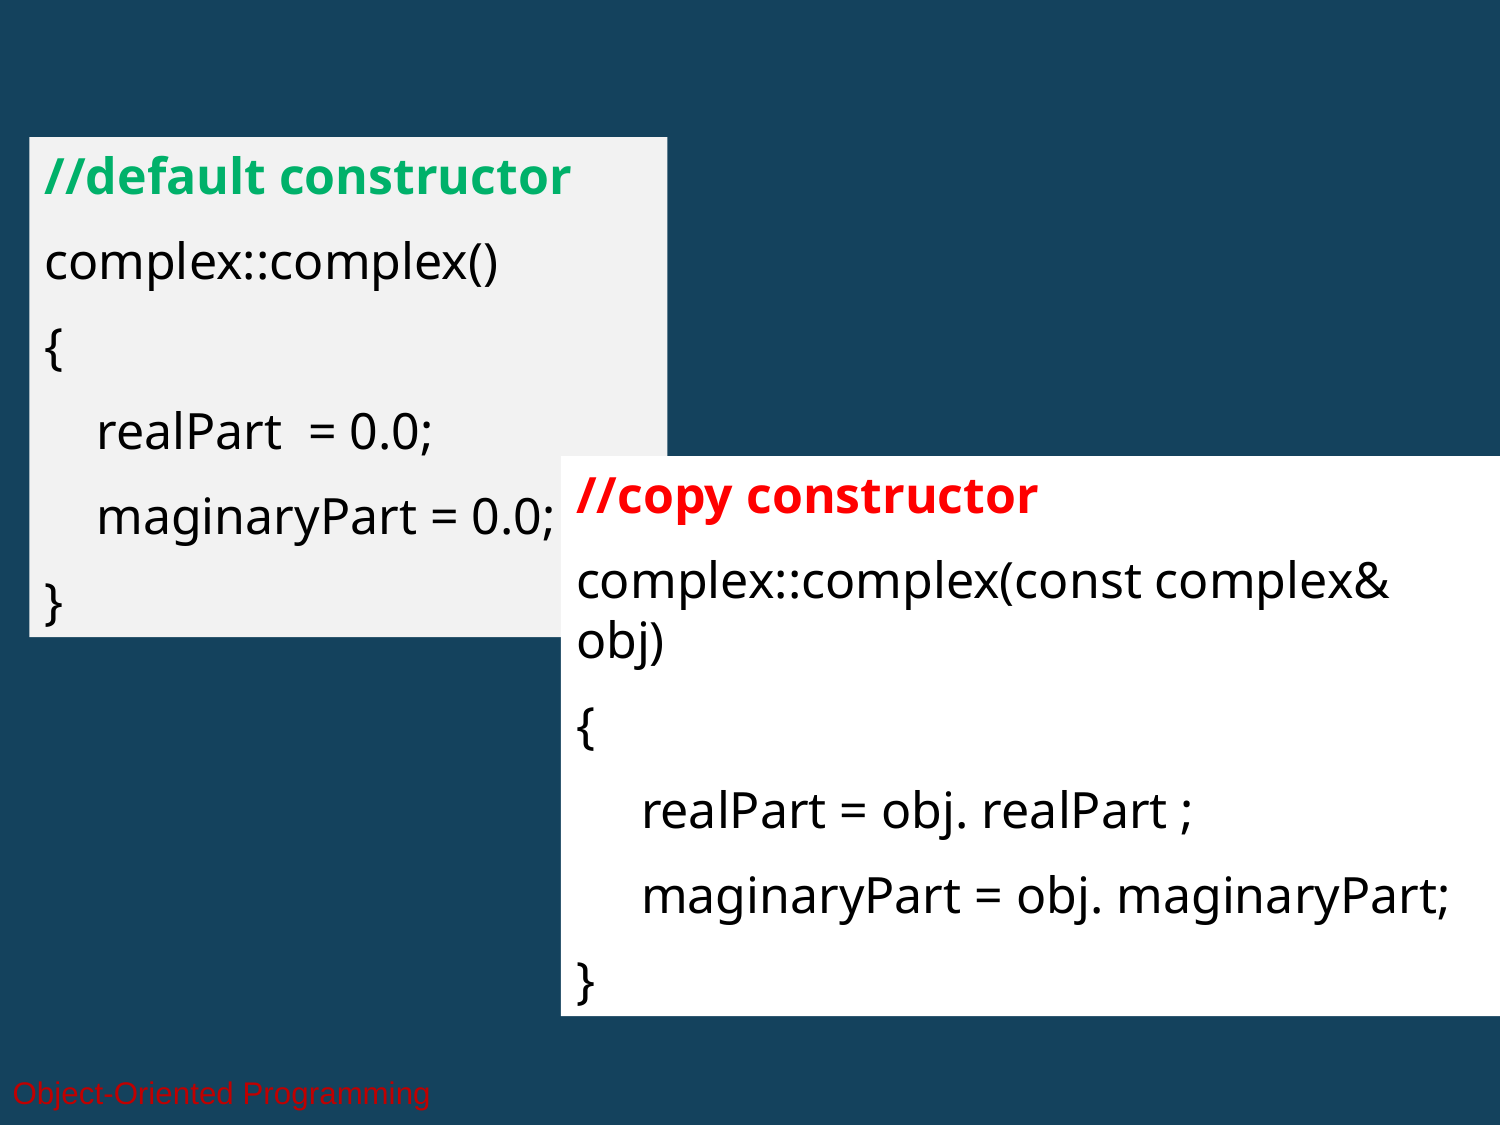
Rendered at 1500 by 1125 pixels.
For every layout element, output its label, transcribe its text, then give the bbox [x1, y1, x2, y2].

footer Object-Oriented Programming [0, 1062, 599, 1122]
text_box //default constructor complex::complex() { realPart = 0.0; maginaryPart = 0.0; } [29, 137, 668, 638]
text_box //copy constructor complex::complex(const complex& obj) { realPart = obj. realPart ; maginaryPart = obj. maginaryPart; } [560, 456, 1500, 1017]
